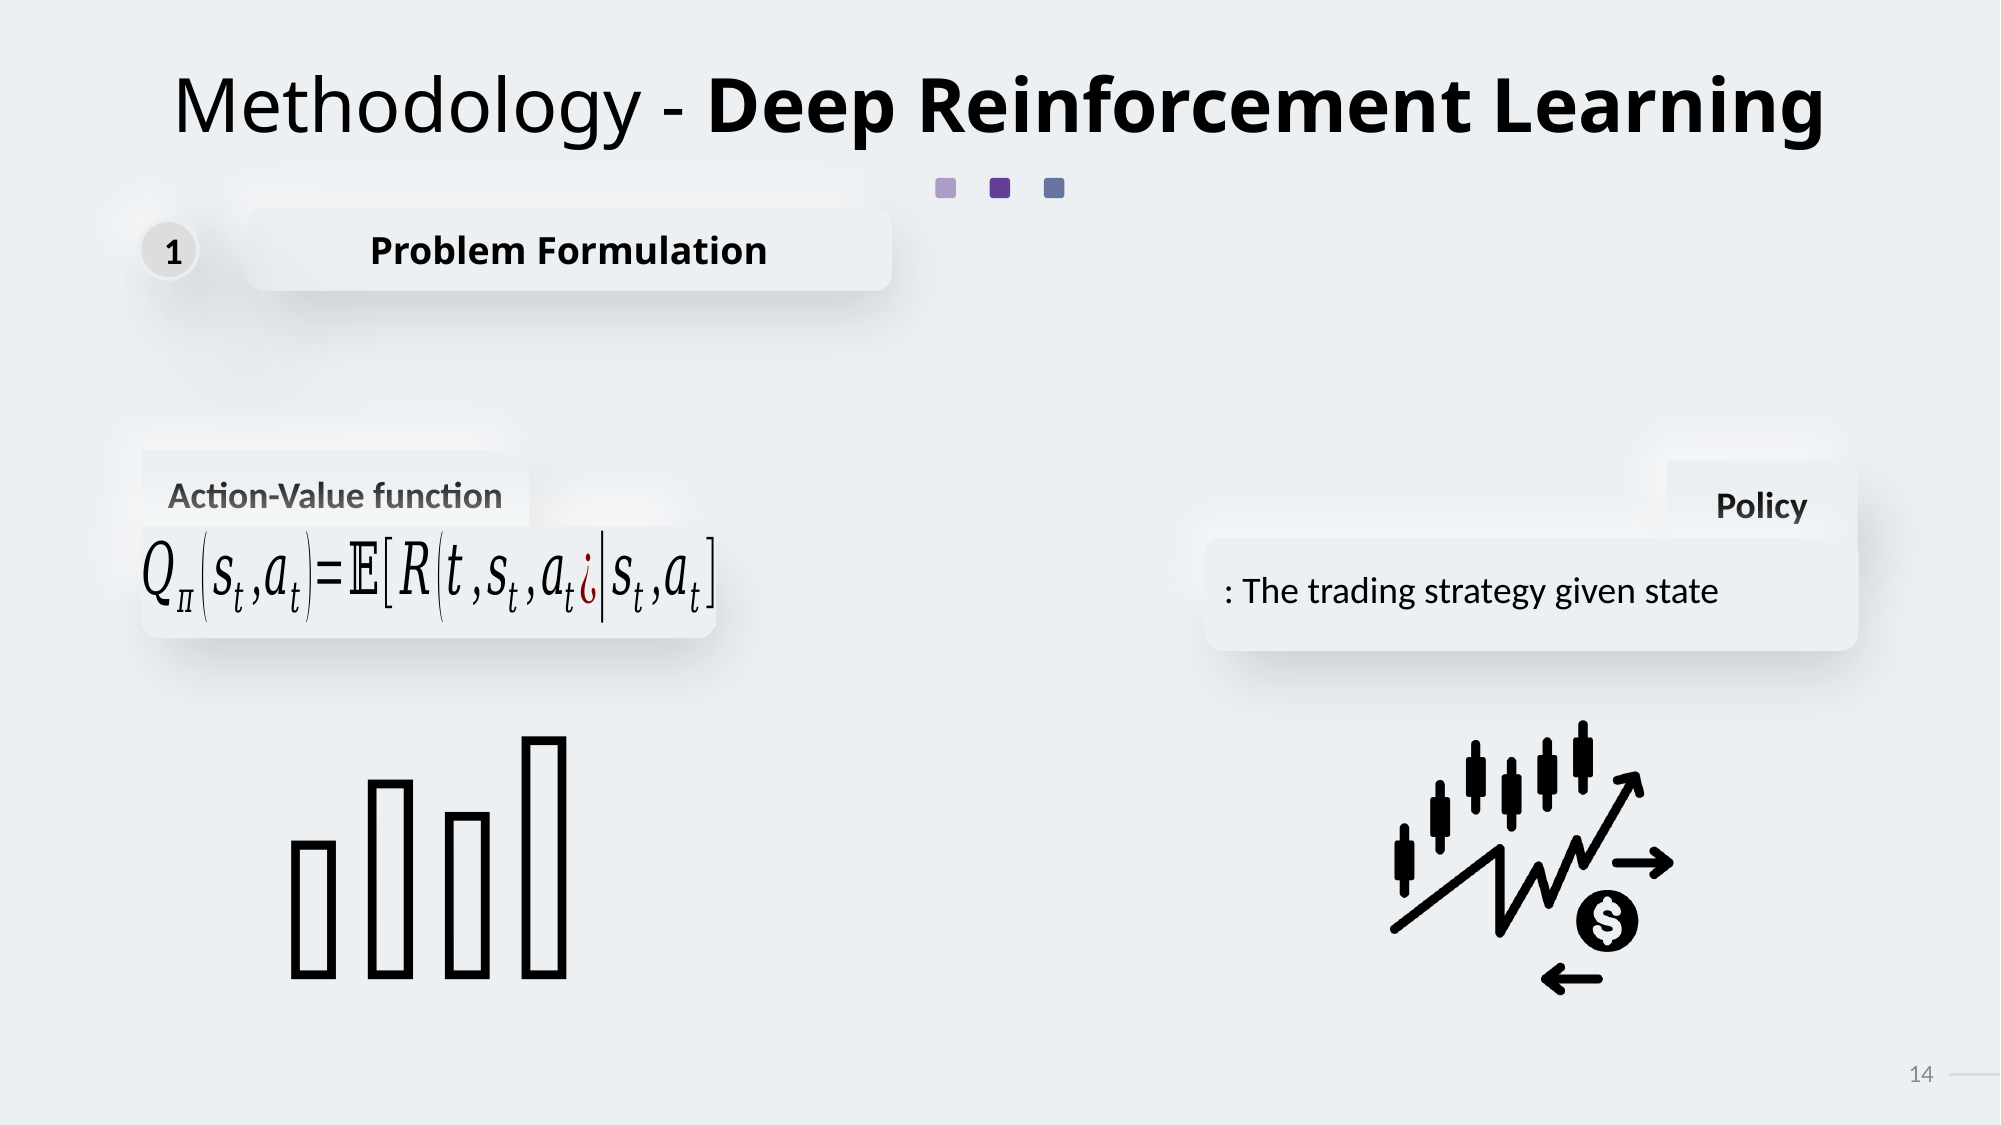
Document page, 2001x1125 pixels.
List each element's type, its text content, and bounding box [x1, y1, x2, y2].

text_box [1204, 538, 1859, 651]
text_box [141, 526, 716, 639]
picture [282, 711, 575, 1004]
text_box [137, 218, 200, 281]
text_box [1667, 460, 1858, 538]
picture [1385, 711, 1678, 1004]
title Methodology - Deep Reinforcement Learning [137, 59, 1863, 158]
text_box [246, 208, 892, 291]
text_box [142, 449, 529, 526]
